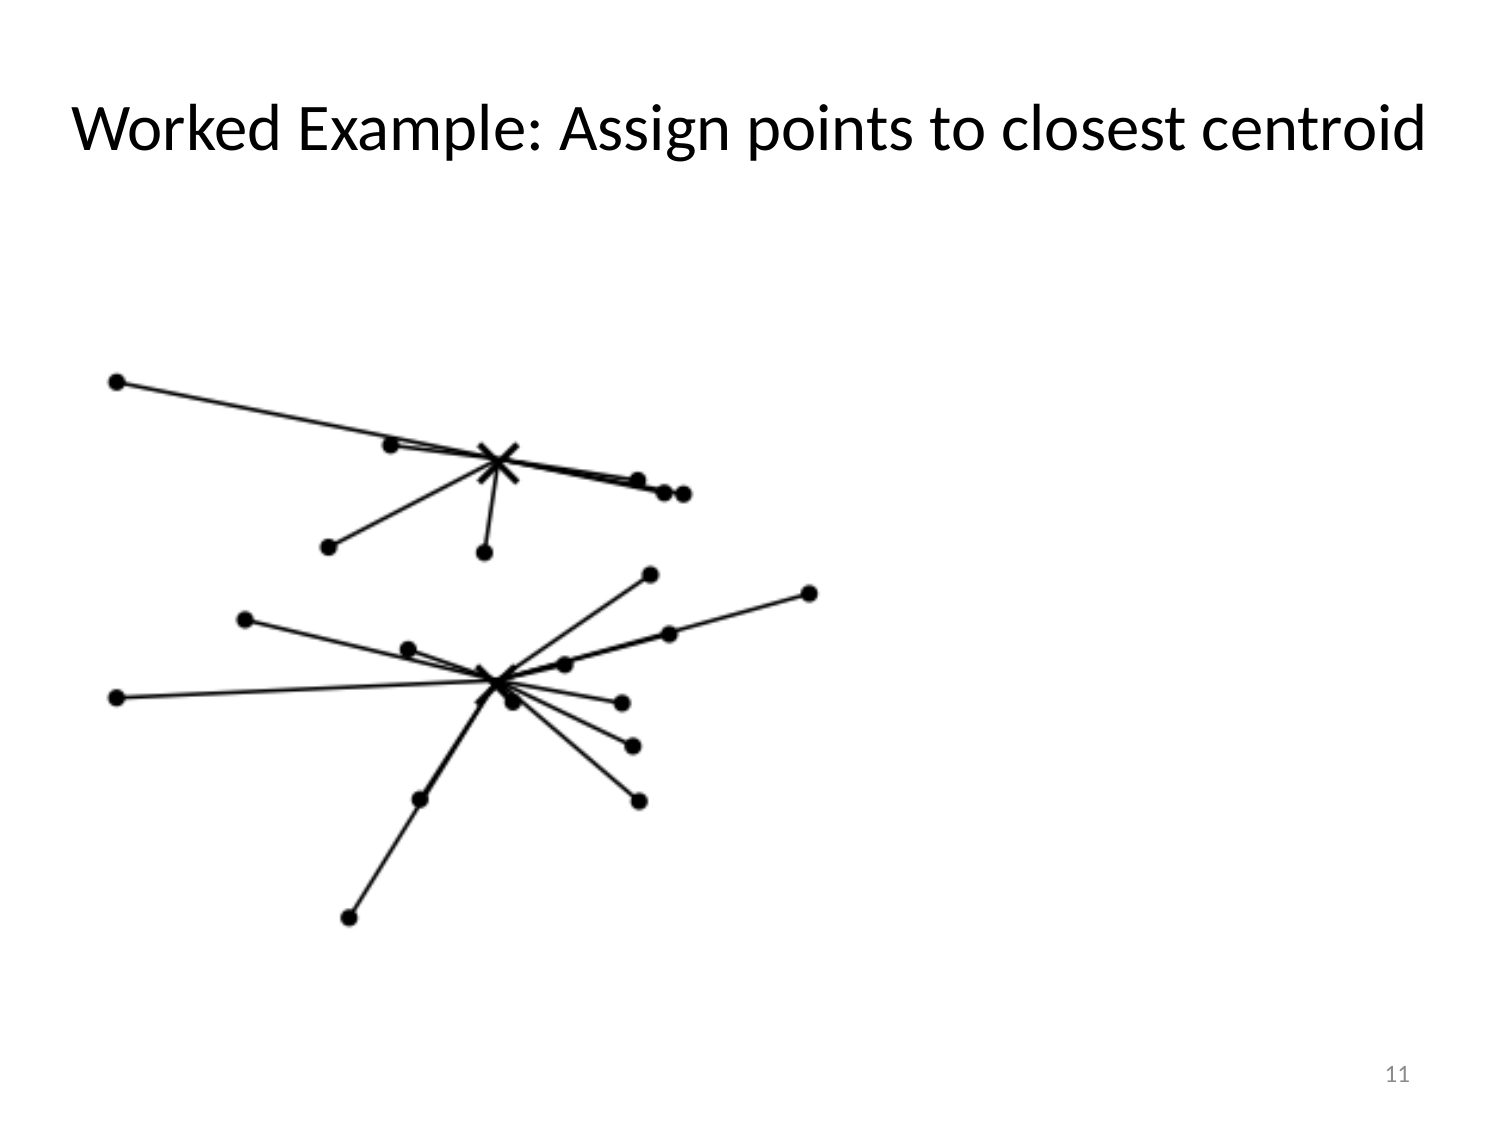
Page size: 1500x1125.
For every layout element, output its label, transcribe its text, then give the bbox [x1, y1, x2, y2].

text_box 11 [1074, 1042, 1425, 1103]
picture [105, 363, 830, 938]
text_box Worked Example: Assign points to closest centroid [46, 16, 1453, 232]
